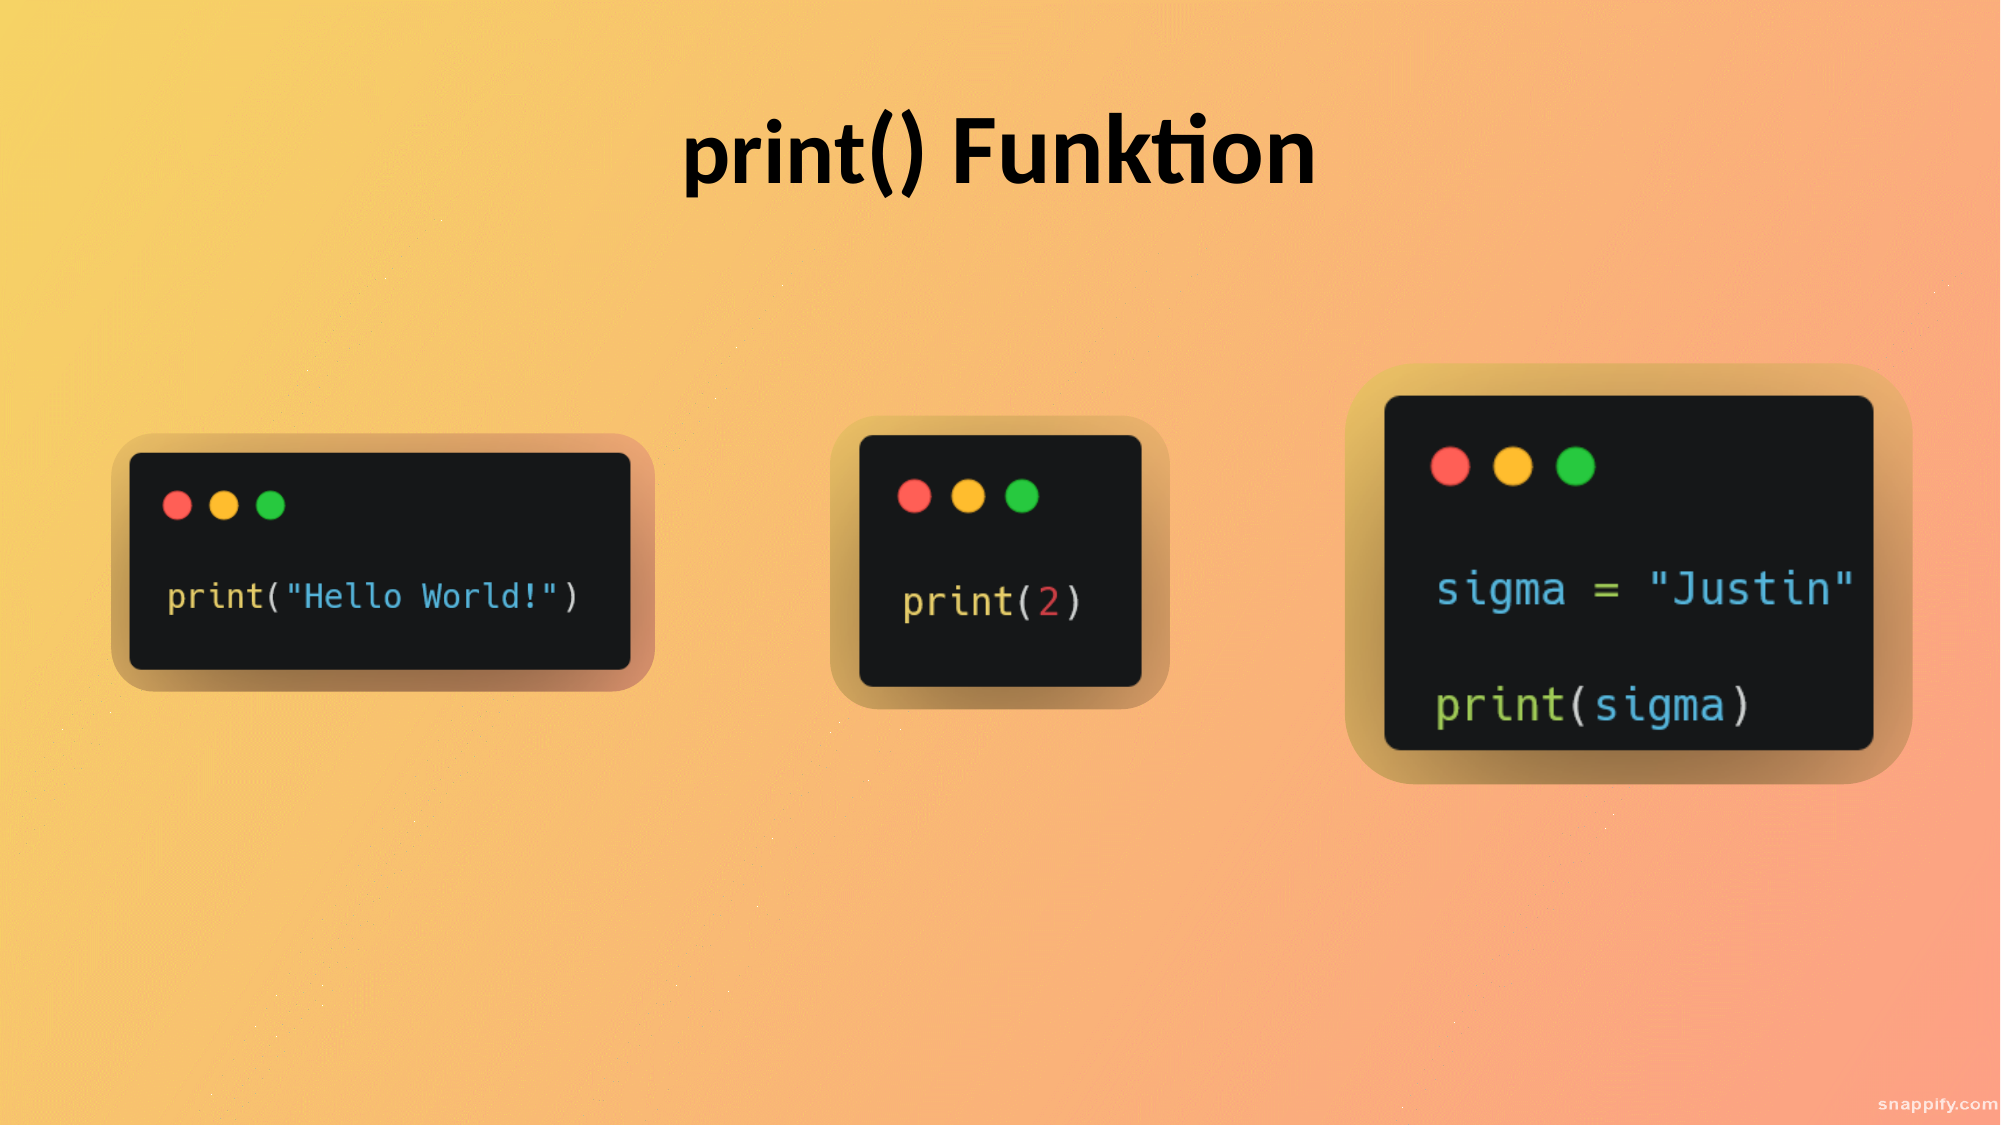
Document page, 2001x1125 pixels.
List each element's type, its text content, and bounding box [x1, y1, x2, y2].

picture [0, 0, 2001, 1125]
text_box print() Funktion [666, 75, 1333, 211]
